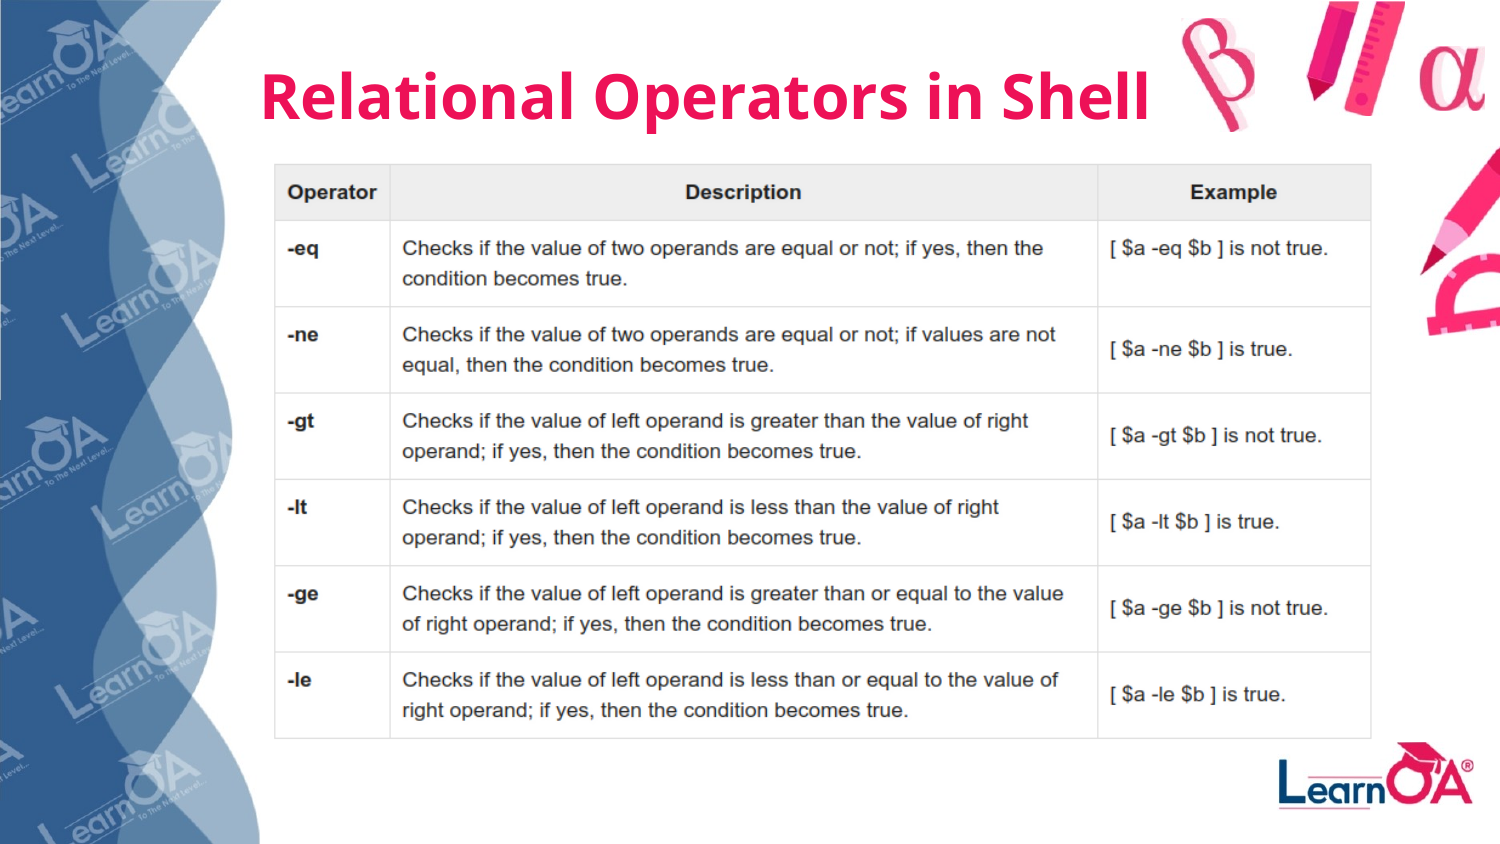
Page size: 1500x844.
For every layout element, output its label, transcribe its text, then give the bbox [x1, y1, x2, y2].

title Relational Operators in Shell [244, 41, 1213, 136]
picture [267, 153, 1474, 811]
picture [1306, 1, 1405, 116]
picture [1181, 18, 1255, 132]
picture [1419, 46, 1485, 111]
picture [1419, 146, 1500, 336]
picture [0, 0, 261, 844]
